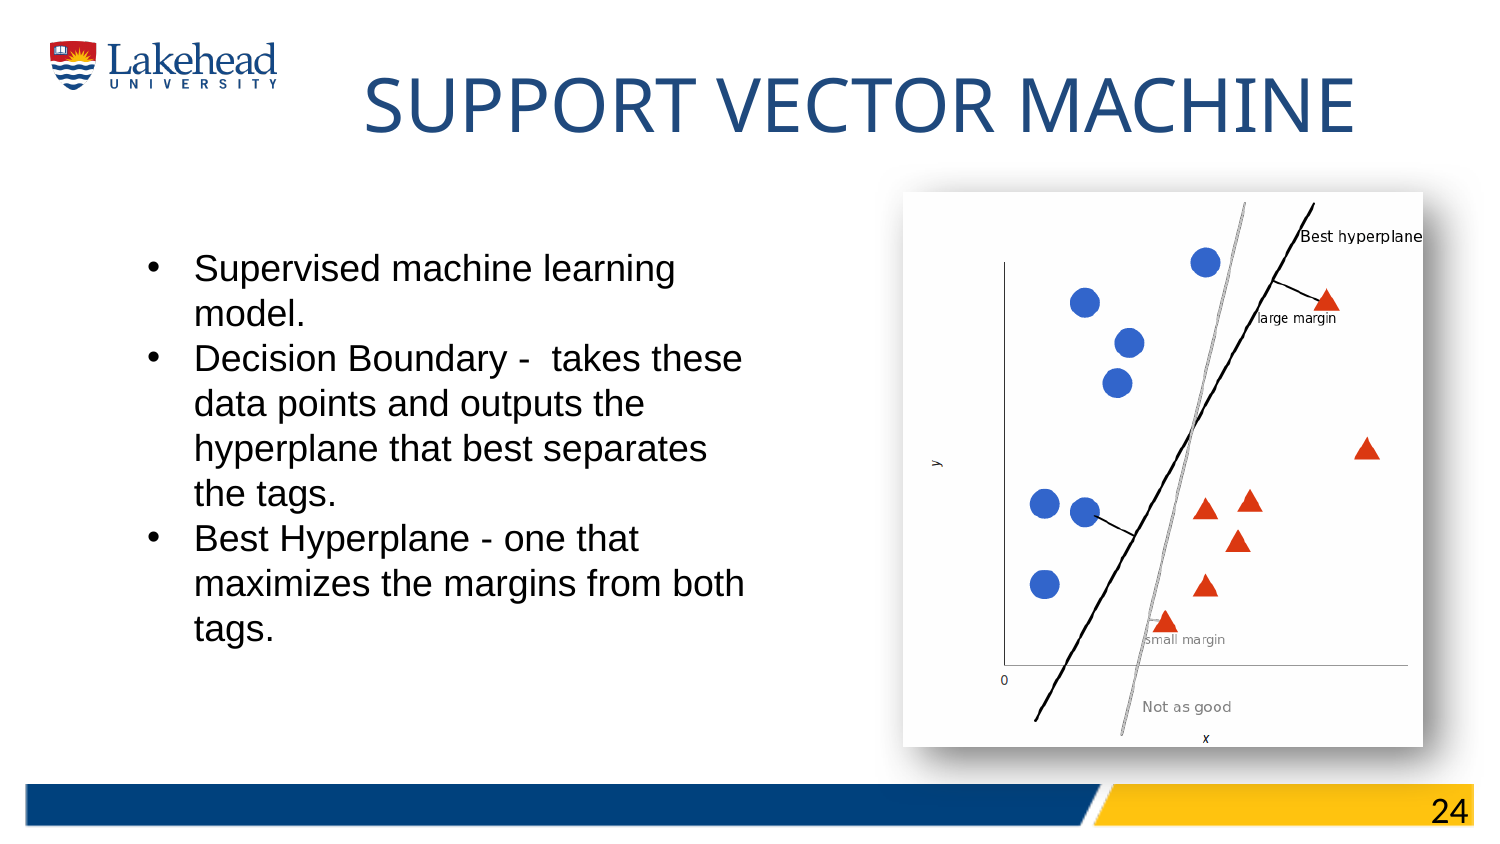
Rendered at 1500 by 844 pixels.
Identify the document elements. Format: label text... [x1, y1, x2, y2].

picture [50, 41, 277, 90]
picture [24, 784, 1474, 829]
text_box Supervised machine learning model. Decision Boundary - takes these data points and outputs the hyperplane that best separates the tags. Best Hyperplane - one that maximizes the margins from both tags. [132, 236, 778, 657]
text_box SUPPORT VECTOR MACHINE [149, 42, 1500, 223]
picture [901, 189, 1424, 747]
slide_number 24 [1423, 778, 1480, 823]
